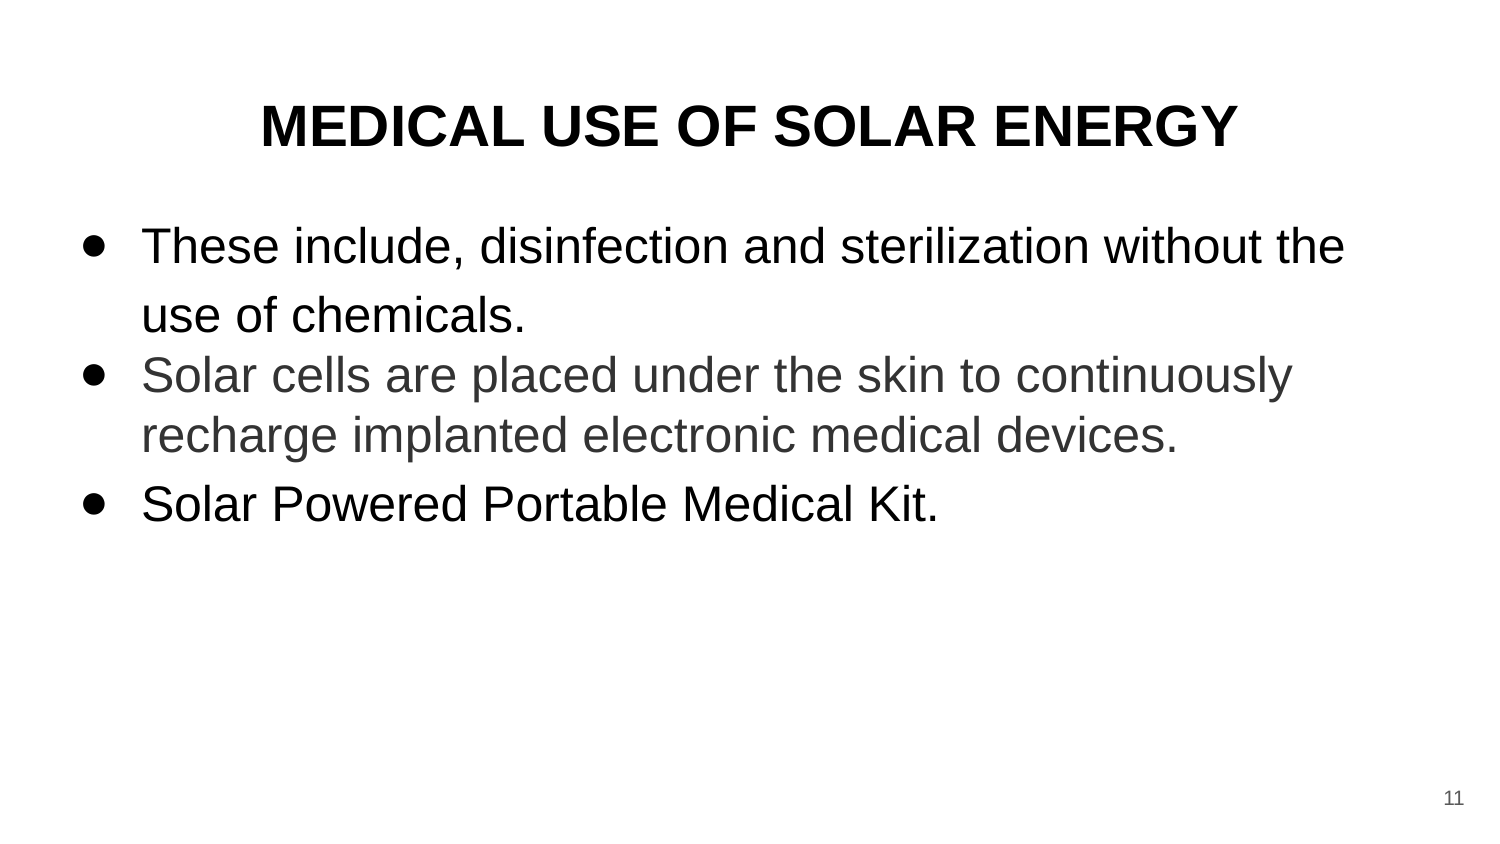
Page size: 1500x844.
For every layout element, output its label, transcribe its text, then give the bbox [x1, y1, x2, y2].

title MEDICAL USE OF SOLAR ENERGY [51, 72, 1449, 167]
list These include, disinfection and sterilization without the use of chemicals. Solar cells are placed under the skin to continuously recharge implanted electronic medical devices. Solar Powered Portable Medical Kit. [51, 189, 1449, 750]
slide_number ‹#› [1389, 764, 1480, 830]
